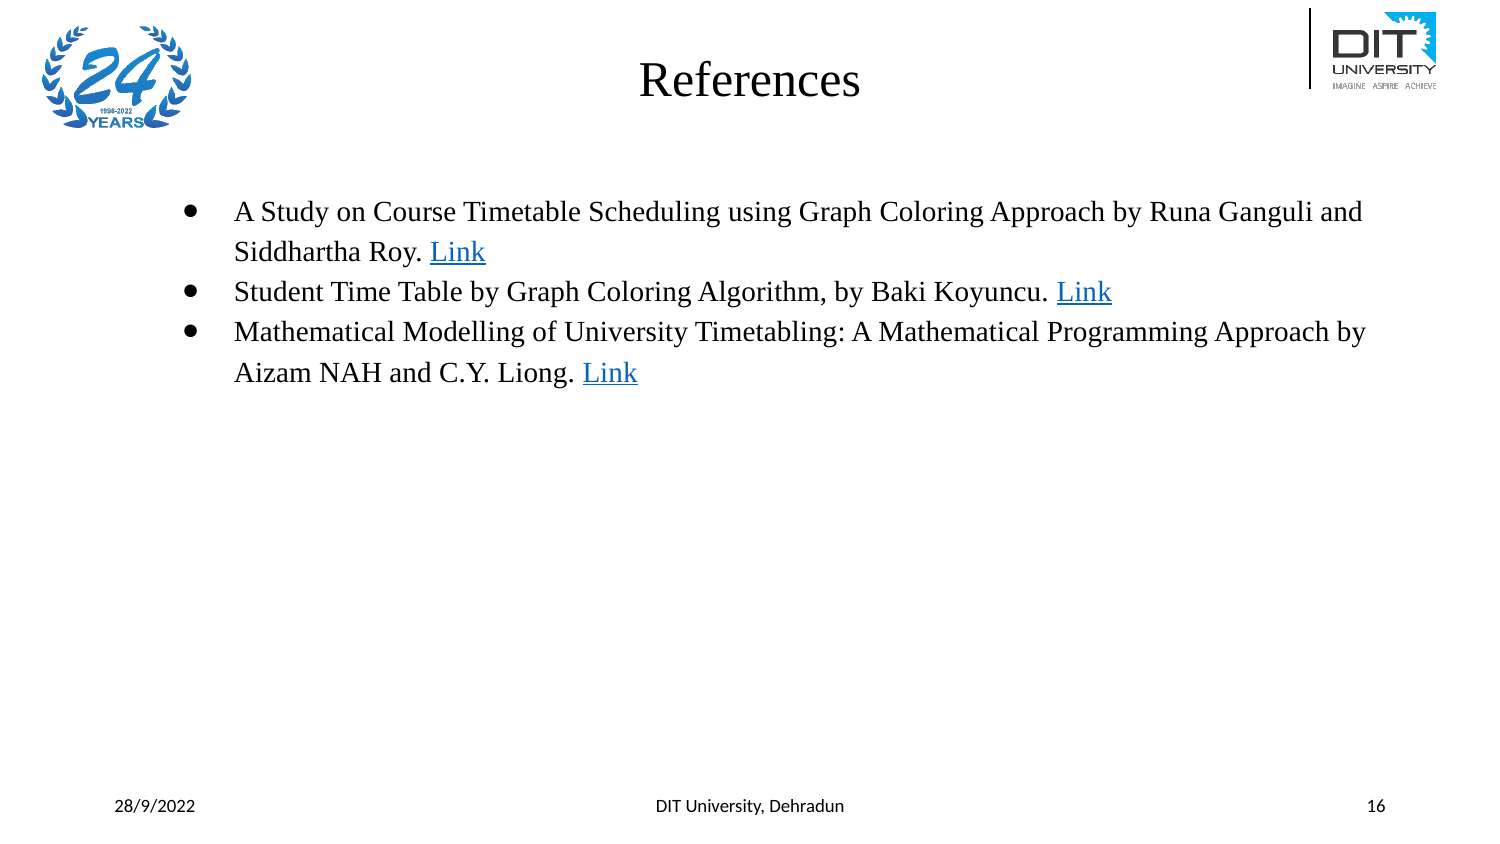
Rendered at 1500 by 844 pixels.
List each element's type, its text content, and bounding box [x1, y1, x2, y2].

picture [1333, 12, 1436, 90]
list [42, 25, 191, 129]
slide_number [103, 782, 441, 827]
text_box A Study on Course Timetable Scheduling using Graph Coloring Approach by Runa Ganguli and Siddhartha Roy. Link Student Time Table by Graph Coloring Algorithm, by Baki Koyuncu. Link Mathematical Modelling of University Timetabling: A Mathematical Programming Approach by Aizam NAH and C.Y. Liong. Link [143, 172, 1388, 403]
slide_number 16 [1059, 782, 1397, 827]
footer DIT University, Dehradun [496, 782, 1004, 827]
text_box References [210, 31, 1290, 122]
